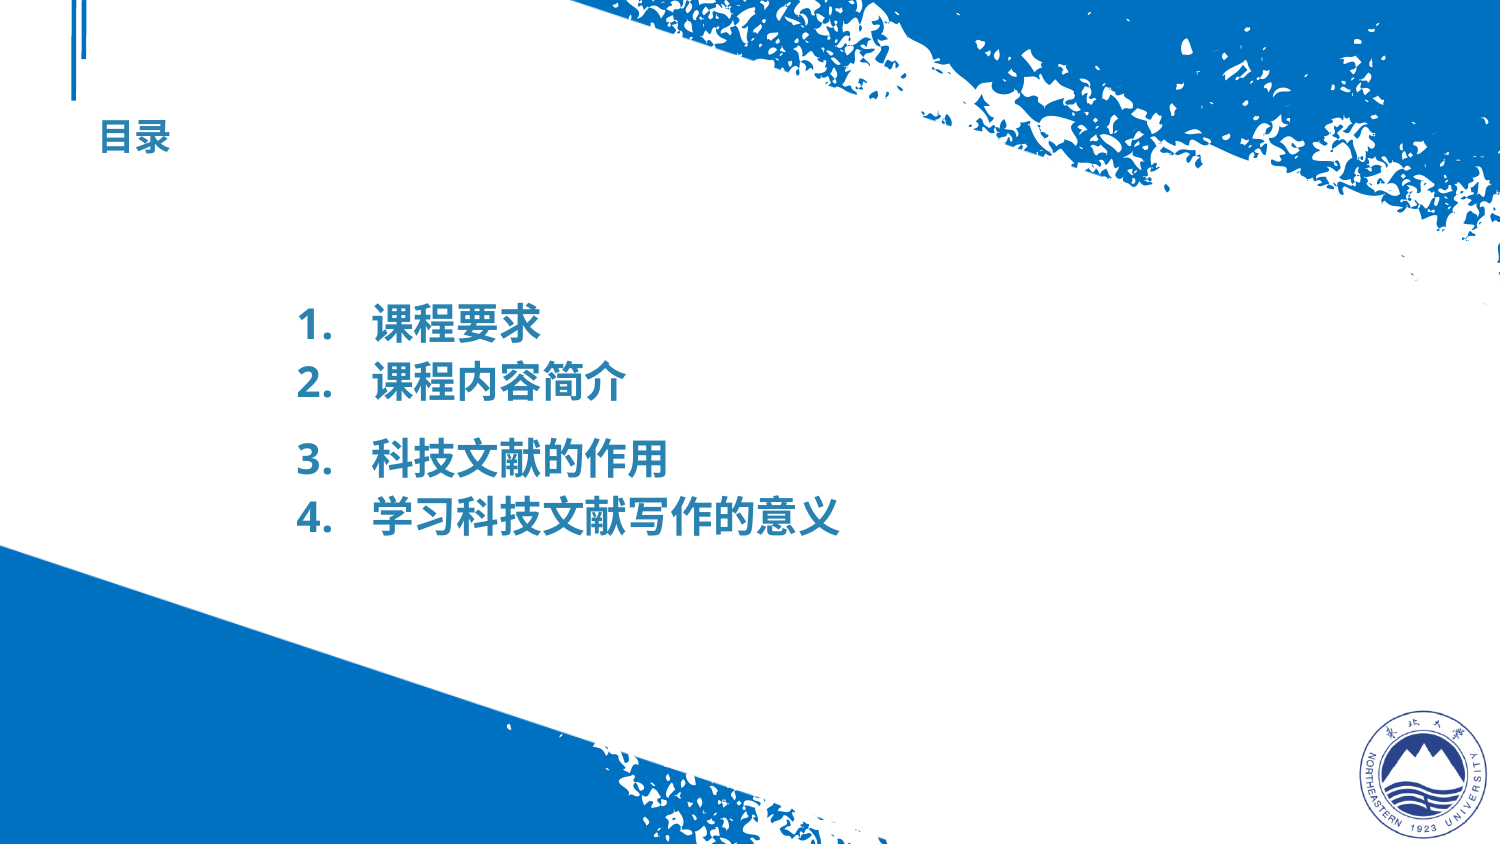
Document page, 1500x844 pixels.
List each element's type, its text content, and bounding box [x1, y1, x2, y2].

picture [351, 609, 1125, 844]
picture [1347, 702, 1500, 844]
picture [375, 0, 1500, 329]
title 目录 [82, 105, 1432, 166]
text_box 课程要求 课程内容简介 科技文献的作用 学习科技文献写作的意义 [281, 281, 1081, 549]
